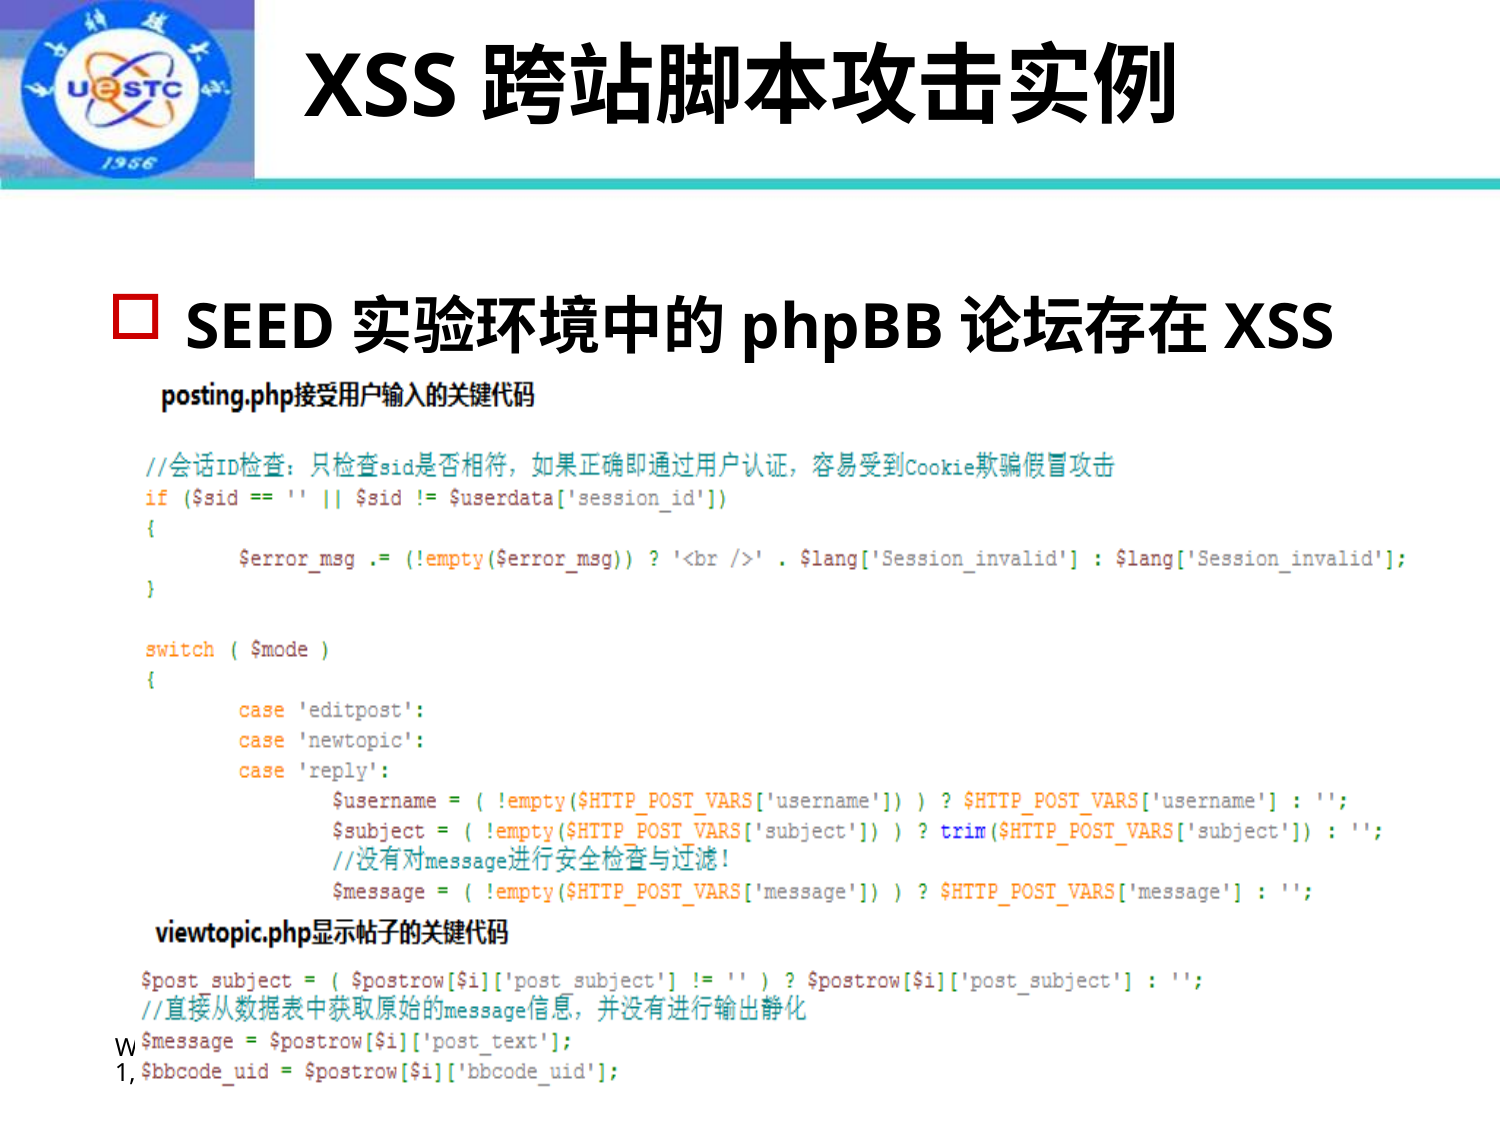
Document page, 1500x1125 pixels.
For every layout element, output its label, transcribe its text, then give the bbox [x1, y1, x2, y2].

title XSS跨站脚本攻击实例 [289, 42, 1500, 142]
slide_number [99, 1024, 135, 1103]
picture [0, 0, 1500, 1125]
list SEED实验环境中的phpBB论坛存在XSS [92, 287, 1406, 988]
